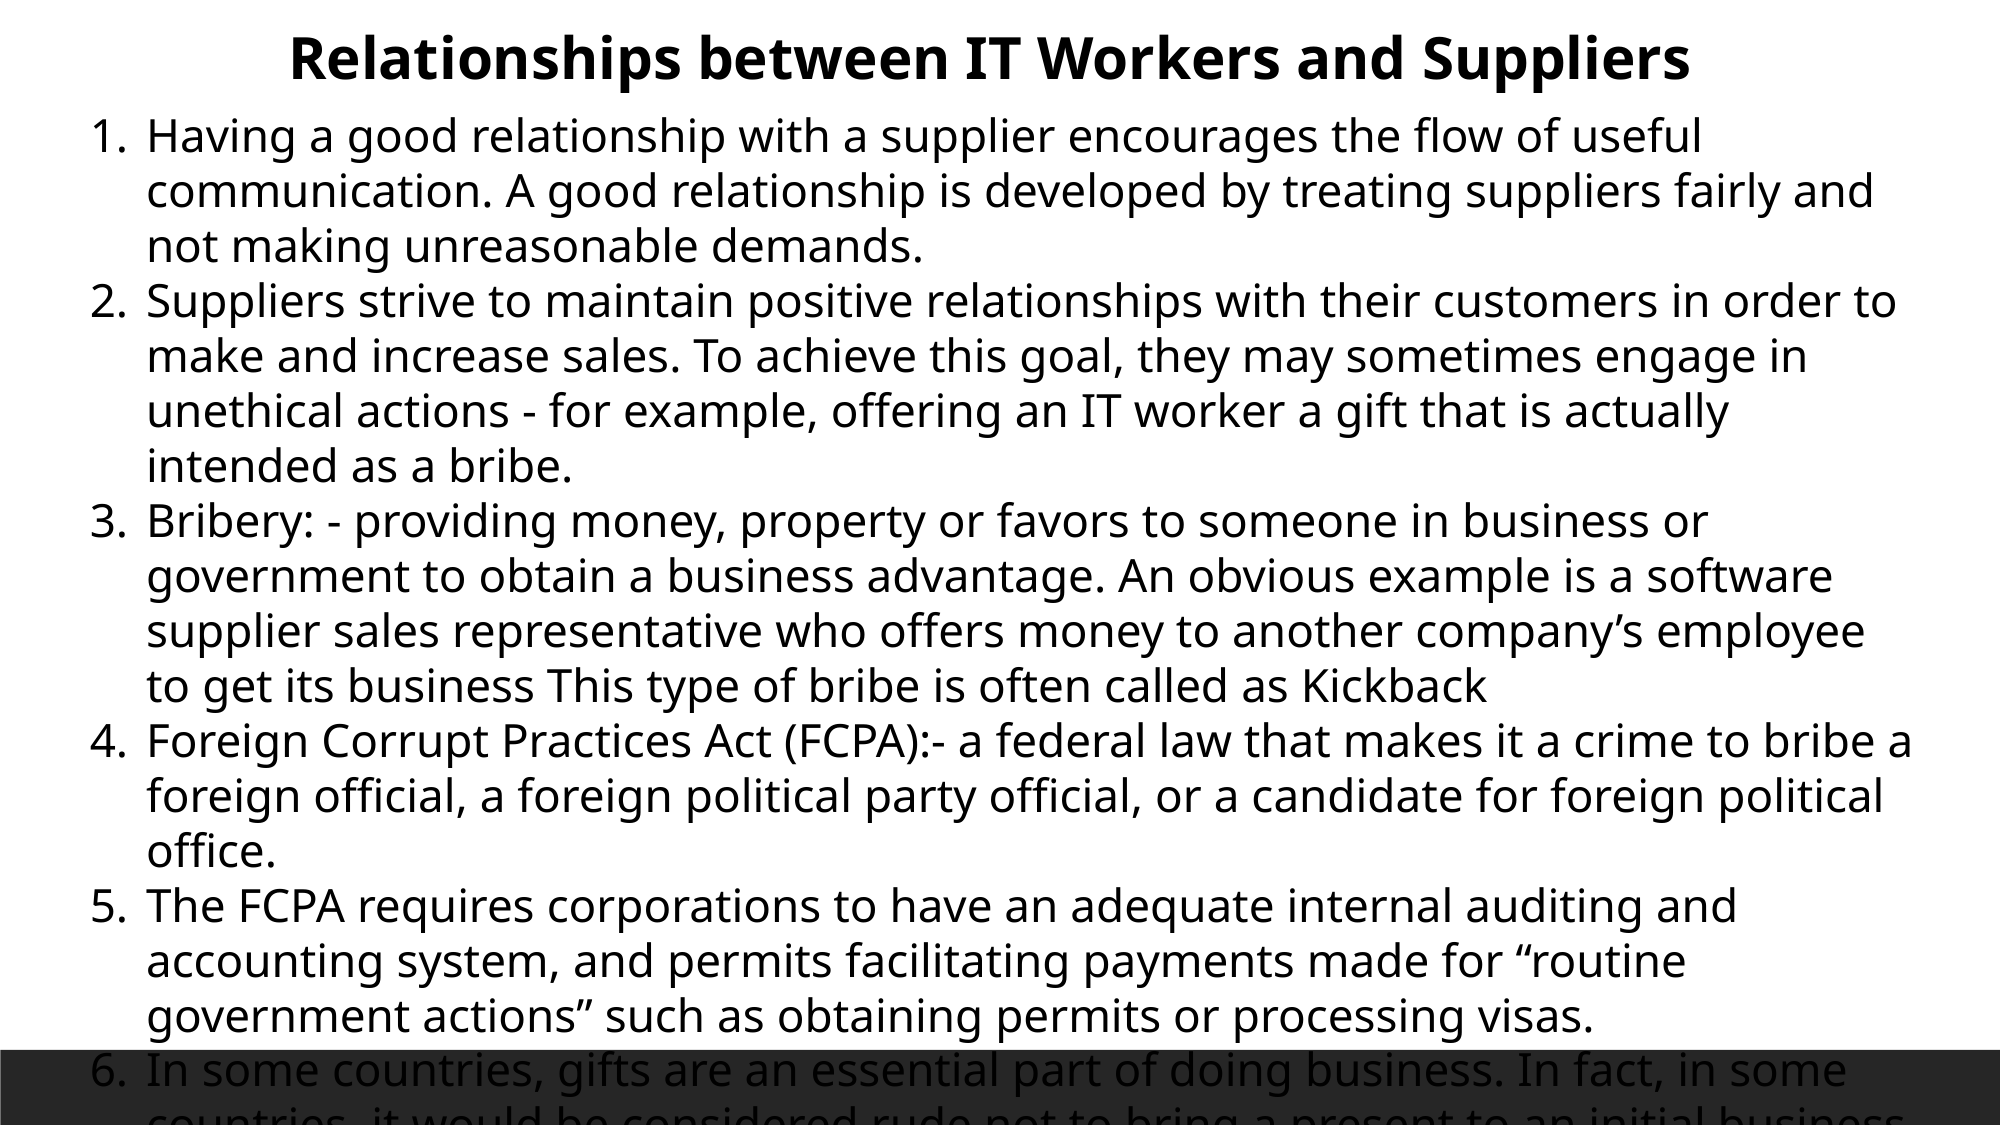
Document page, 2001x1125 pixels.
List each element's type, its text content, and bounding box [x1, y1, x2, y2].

text_box Relationships between IT Workers and Suppliers [74, 13, 1905, 99]
text_box Having a good relationship with a supplier encourages the flow of useful communication. A good relationship is developed by treating suppliers fairly and not making unreasonable demands. Suppliers strive to maintain positive relationships with their customers in order to make and increase sales. To achieve this goal, they may sometimes engage in unethical actions - for example, offering an IT worker a gift that is actually intended as a bribe. Bribery: - providing money, property or favors to someone in business or government to obtain a business advantage. An obvious example is a software supplier sales representative who offers money to another company’s employee to get its business This type of bribe is often called as Kickback Foreign Corrupt Practices Act (FCPA):- a federal law that makes it a crime to bribe a foreign official, a foreign political party official, or a candidate for foreign political office. The FCPA requires corporations to have an adequate internal auditing and accounting system, and permits facilitating payments made for “routine government actions” such as obtaining permits or processing visas. In some countries, gifts are an essential part of doing business. In fact, in some countries, it would be considered rude not to bring a present to an initial business meeting. [74, 99, 1937, 1125]
